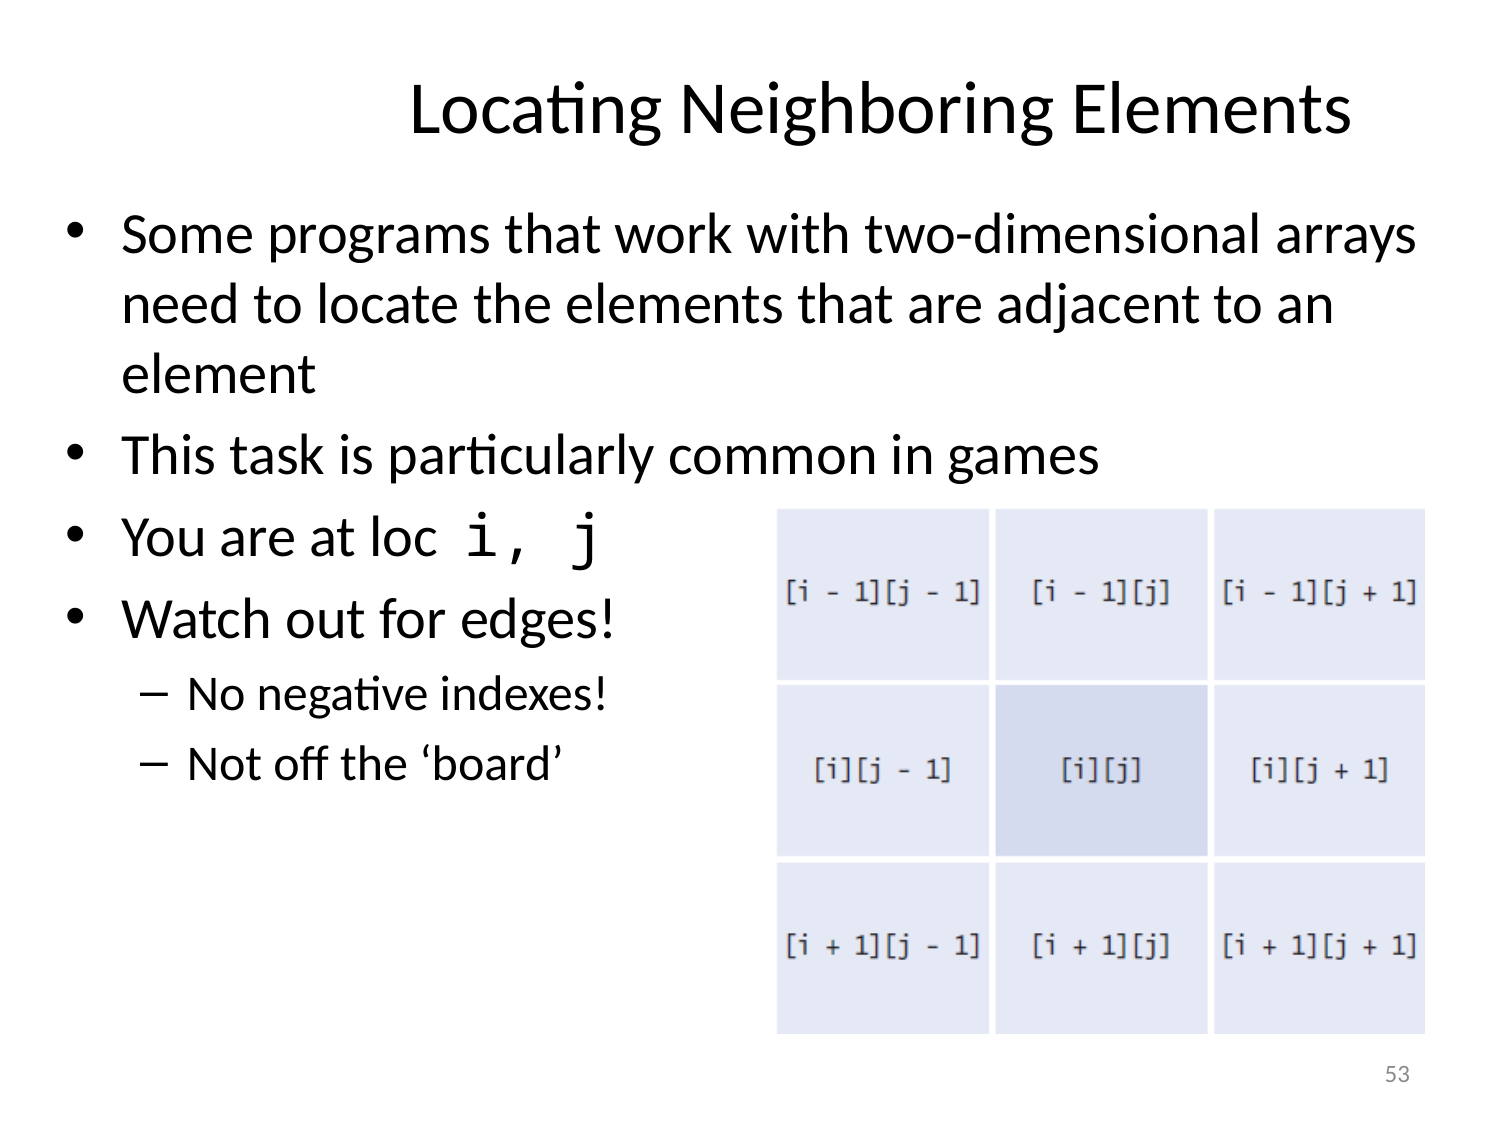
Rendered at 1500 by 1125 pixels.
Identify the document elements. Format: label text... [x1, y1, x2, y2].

title Locating Neighboring Elements [287, 45, 1475, 163]
list Some programs that work with two-dimensional arrays need to locate the elements that are adjacent to an element This task is particularly common in games You are at loc i, j Watch out for edges! No negative indexes! Not off the ‘board’ [50, 187, 1450, 1025]
slide_number 53 [1074, 1042, 1425, 1103]
picture [774, 506, 1426, 1034]
